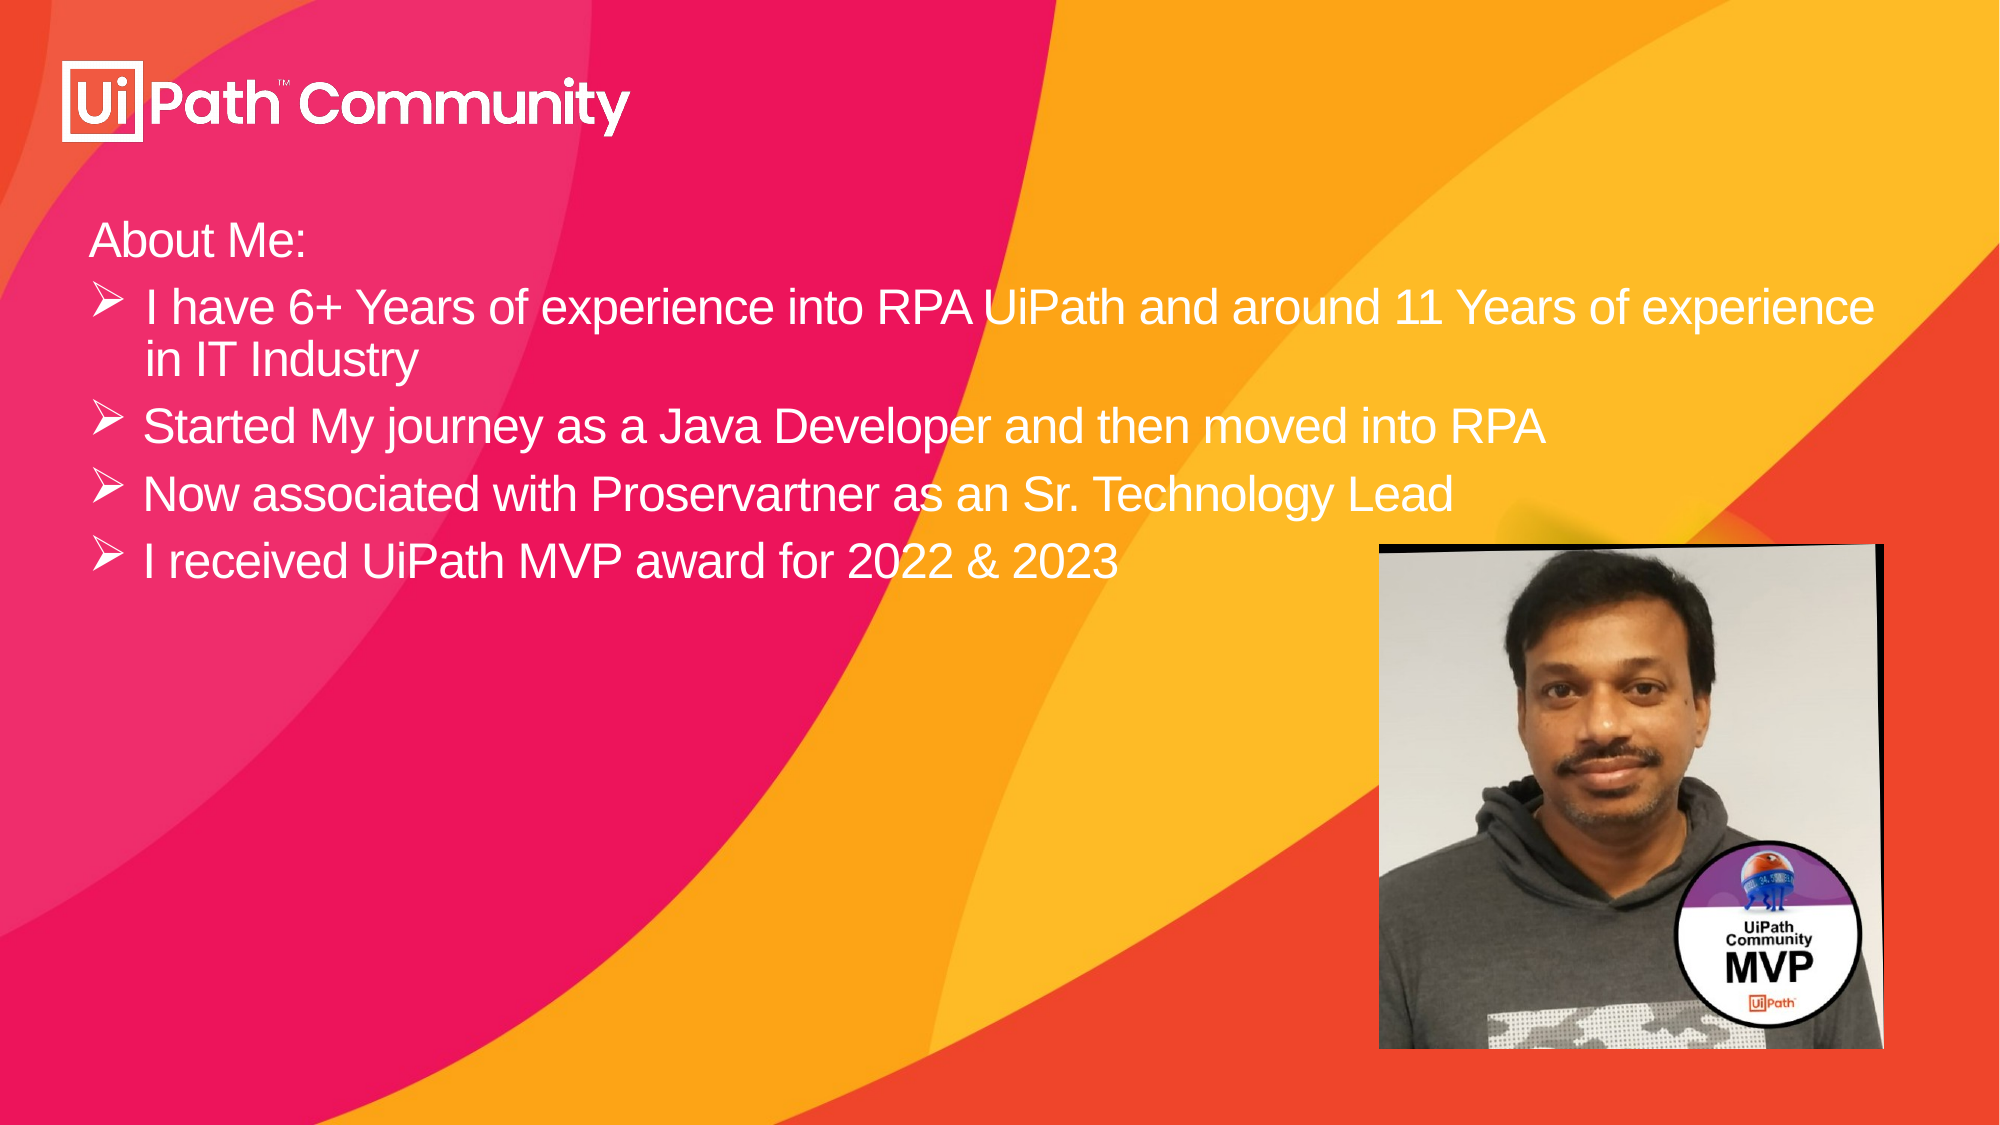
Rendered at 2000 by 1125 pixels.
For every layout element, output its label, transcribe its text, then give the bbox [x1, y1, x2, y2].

text_box About Me: I have 6+ Years of experience into RPA UiPath and around 11 Years of experience in IT Industry Started My journey as a Java Developer and then moved into RPA Now associated with Proservartner as an Sr. Technology Lead I received UiPath MVP award for 2022 & 2023 [88, 216, 1911, 612]
picture [0, 0, 2000, 1125]
